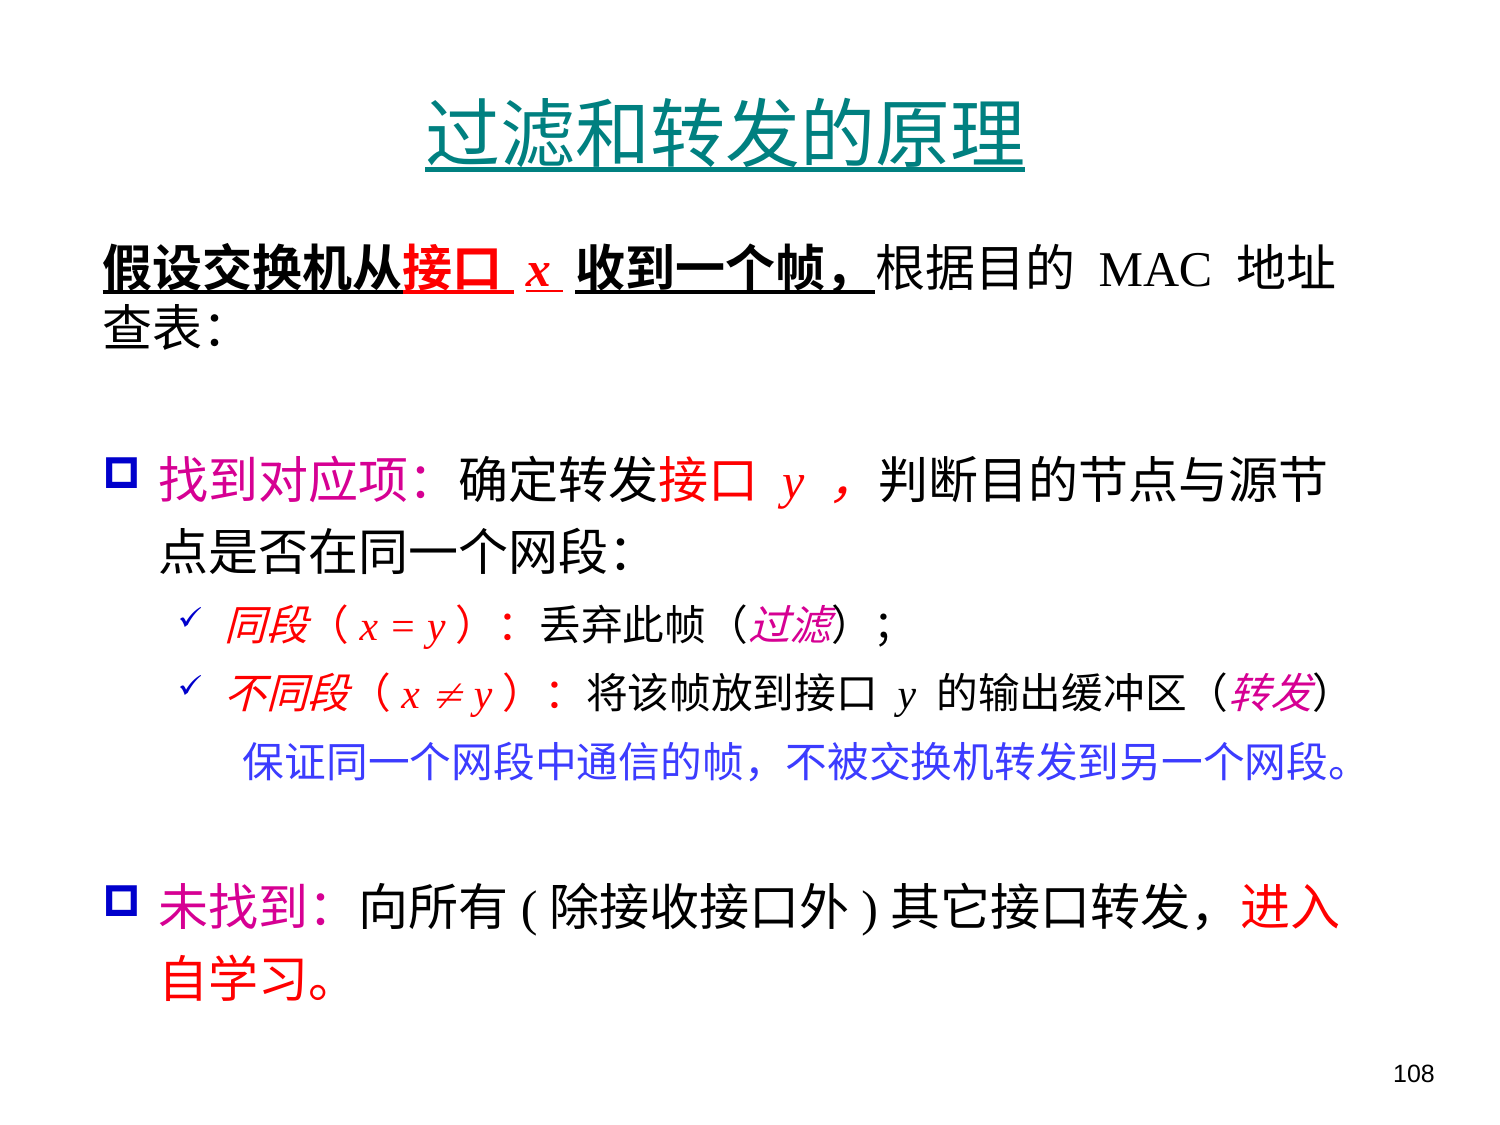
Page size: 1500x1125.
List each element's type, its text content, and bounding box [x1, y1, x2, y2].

list 假设交换机从接口 x 收到一个帧，根据目的 MAC 地址查表： 找到对应项：确定转发接口 y ，判断目的节点与源节点是否在同一个网段： 同段（x = y）：丢弃此帧（过滤）； 不同段（x  y）：将该帧放到接口 y 的输出缓冲区（转发） 保证同一个网段中通信的帧，不被交换机转发到另一个网段。 未找到：向所有(除接收接口外)其它接口转发，进入自学习。 [87, 229, 1387, 1067]
slide_number 108 [1339, 1050, 1450, 1125]
title 过滤和转发的原理 [87, 37, 1363, 225]
